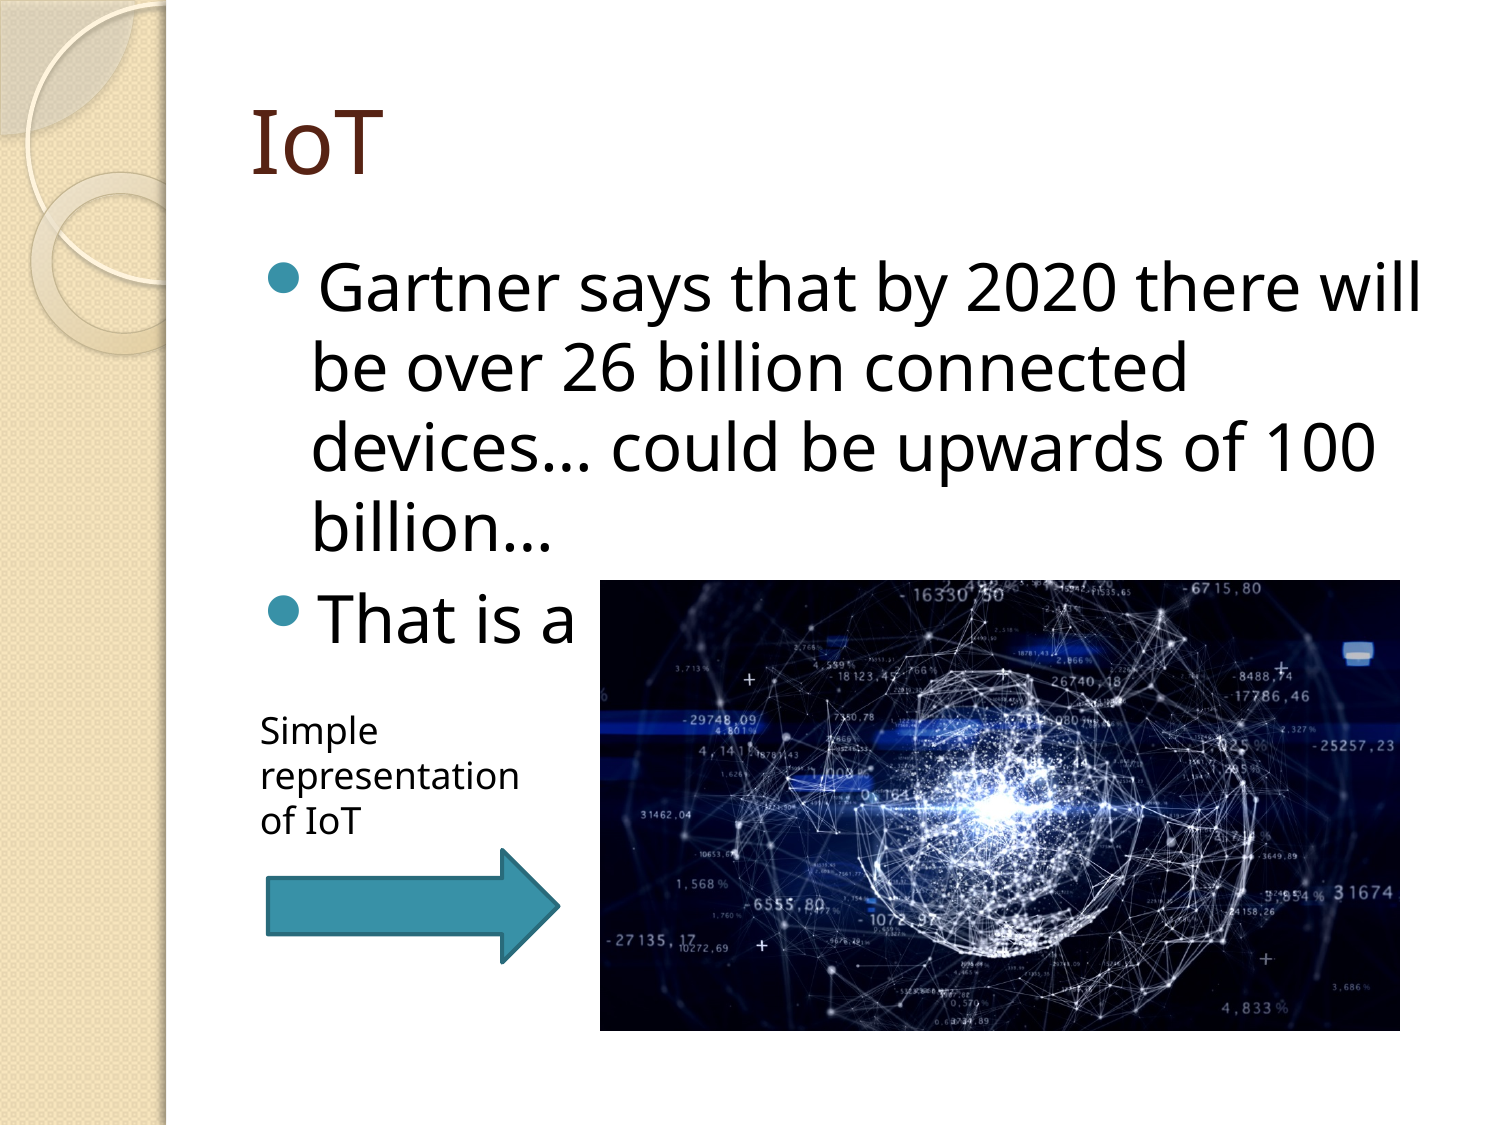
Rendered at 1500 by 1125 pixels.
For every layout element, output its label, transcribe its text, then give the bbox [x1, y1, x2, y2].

list Gartner says that by 2020 there will be over 26 billion connected devices… could be upwards of 100 billion… That is a lot, but… [235, 237, 1466, 1025]
title IoT [235, 45, 1466, 233]
text_box Simple representation of IoT [244, 699, 546, 850]
text_box [265, 848, 561, 965]
picture [599, 580, 1401, 1032]
